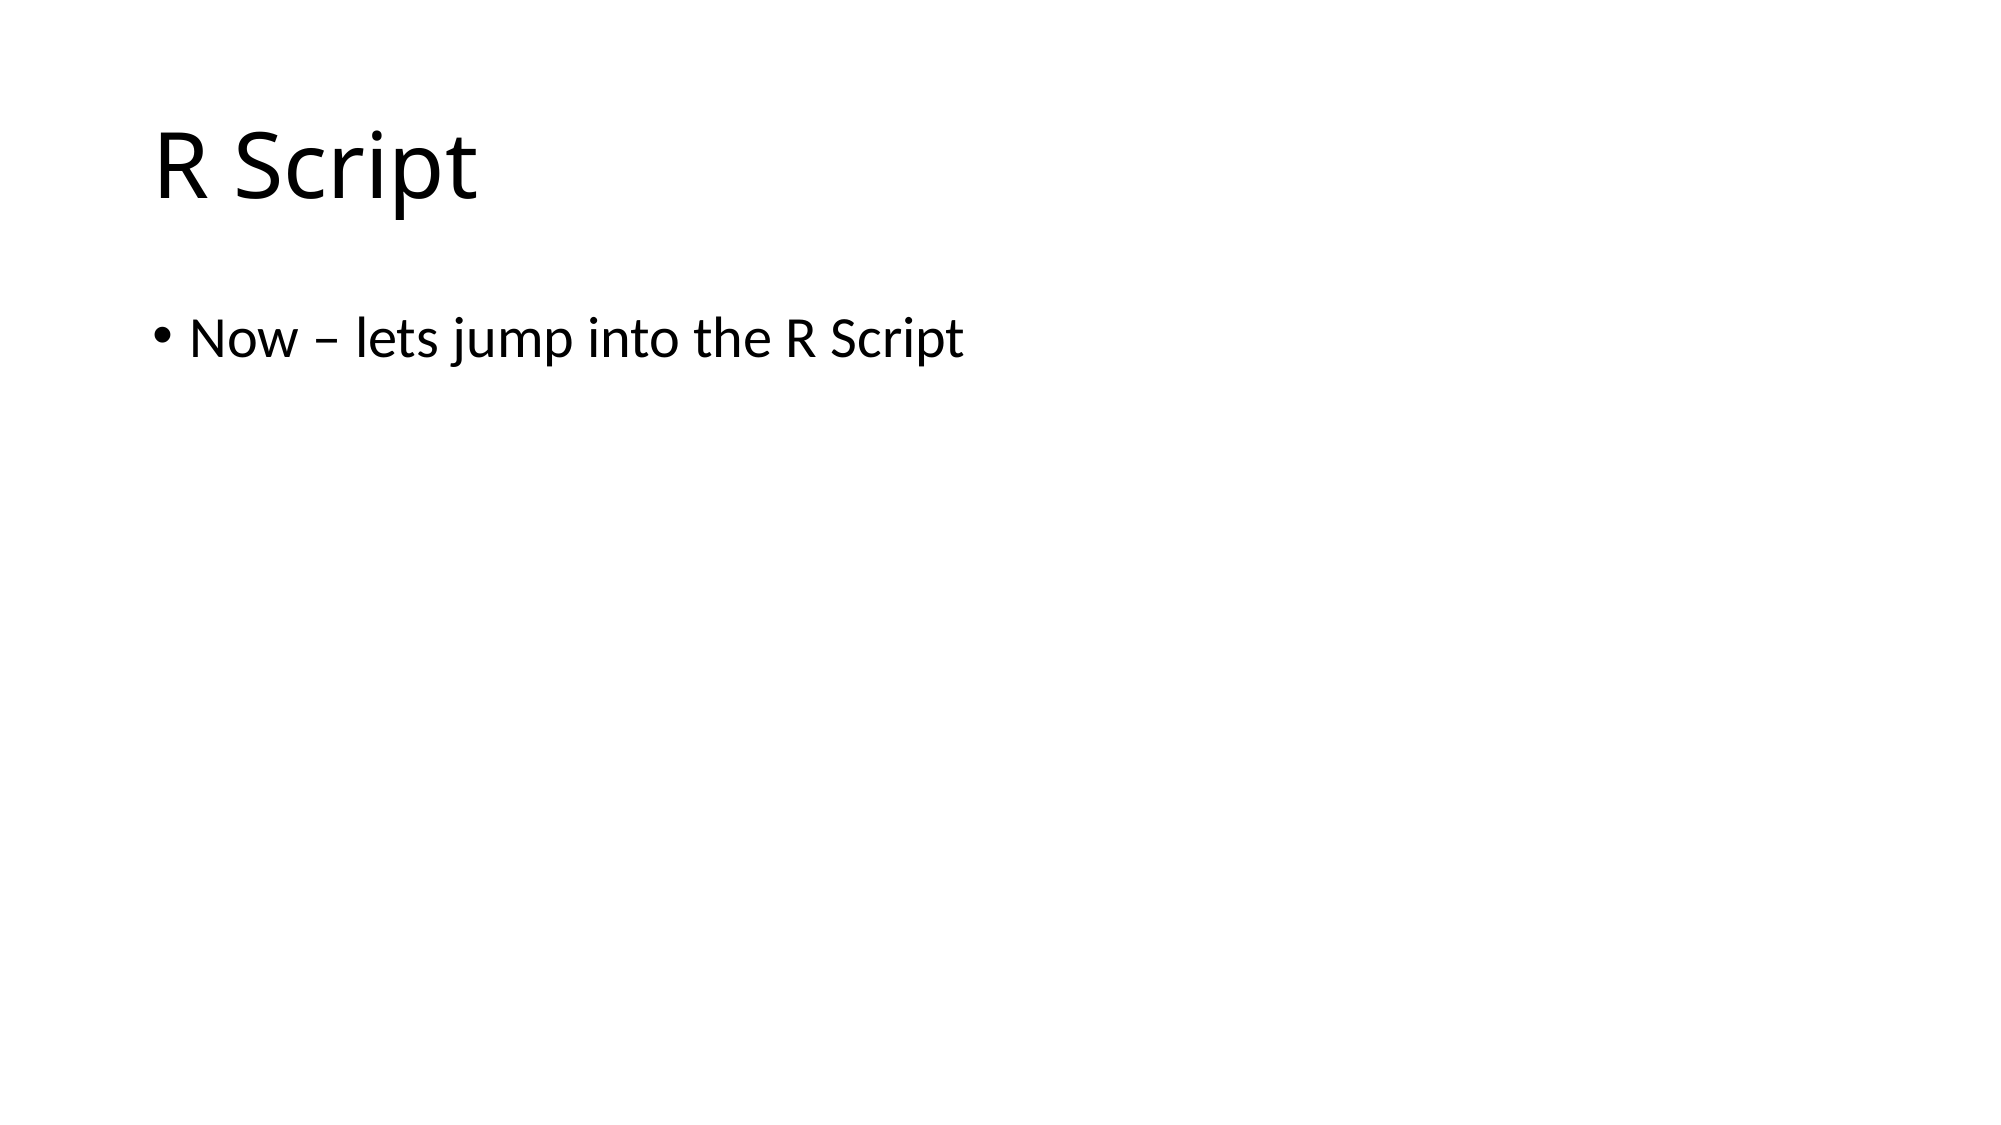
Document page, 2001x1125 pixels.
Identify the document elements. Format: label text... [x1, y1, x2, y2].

list Now – lets jump into the R Script [137, 299, 1863, 1014]
title R Script [137, 59, 1863, 278]
